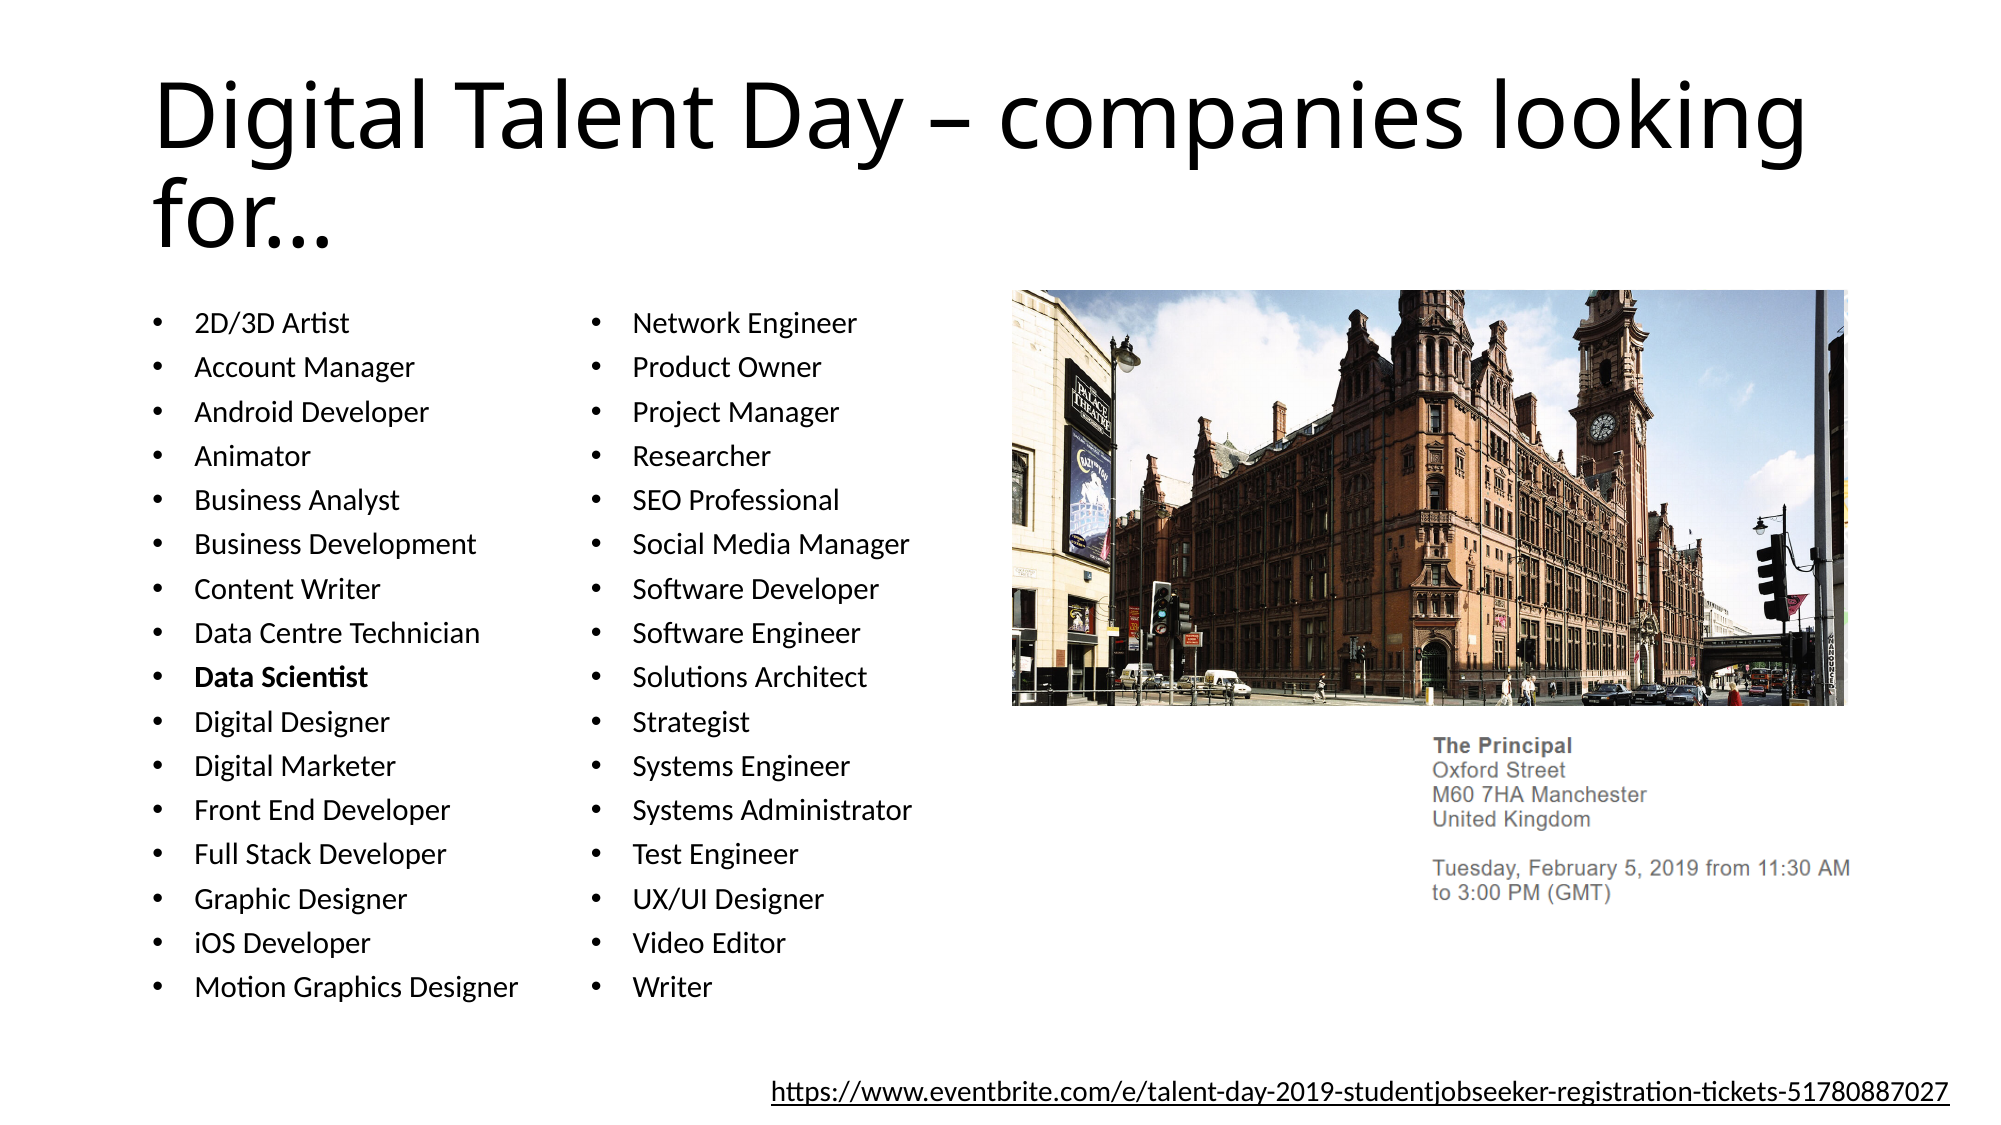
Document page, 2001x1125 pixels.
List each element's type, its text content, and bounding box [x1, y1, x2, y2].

picture [1012, 277, 1863, 915]
list 2D/3D Artist Account Manager Android Developer Animator Business Analyst Business Development Content Writer Data Centre Technician Data Scientist Digital Designer Digital Marketer Front End Developer Full Stack Developer Graphic Designer iOS Developer Motion Graphics Designer [137, 299, 575, 1014]
list Network Engineer Product Owner Project Manager Researcher SEO Professional Social Media Manager Software Developer Software Engineer Solutions Architect Strategist Systems Engineer Systems Administrator Test Engineer UX/UI Designer Video Editor Writer [575, 299, 1426, 1014]
title Digital Talent Day – companies looking for… [137, 59, 1863, 278]
text_box https://www.eventbrite.com/e/talent-day-2019-studentjobseeker-registration-tickets-51780887027 [58, 1065, 1978, 1115]
